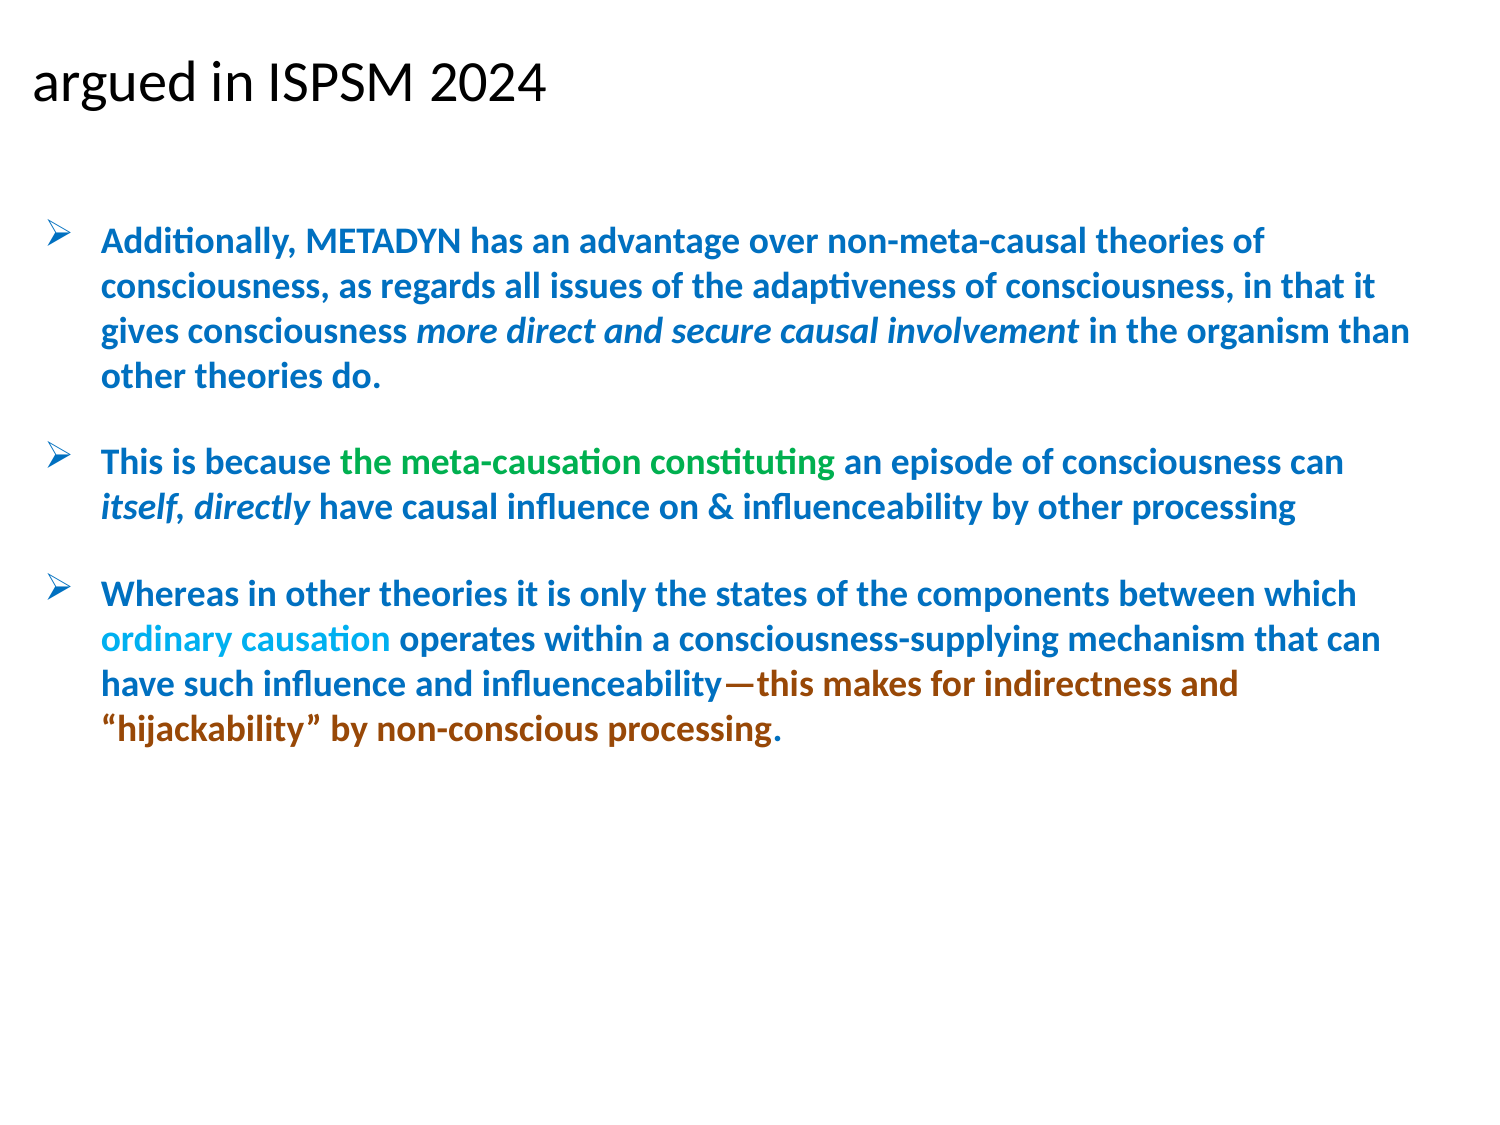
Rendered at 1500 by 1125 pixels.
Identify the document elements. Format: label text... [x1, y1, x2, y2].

list Additionally, METADYN has an advantage over non-meta-causal theories of consciousness, as regards all issues of the adaptiveness of consciousness, in that it gives consciousness more direct and secure causal involvement in the organism than other theories do. This is because the meta-causation constituting an episode of consciousness can itself, directly have causal influence on & influenceability by other processing Whereas in other theories it is only the states of the components between which ordinary causation operates within a consciousness-supplying mechanism that can have such influence and influenceability—this makes for indirectness and “hijackability” by non-conscious processing. [29, 208, 1439, 965]
title argued in ISPSM 2024 [17, 19, 1293, 138]
